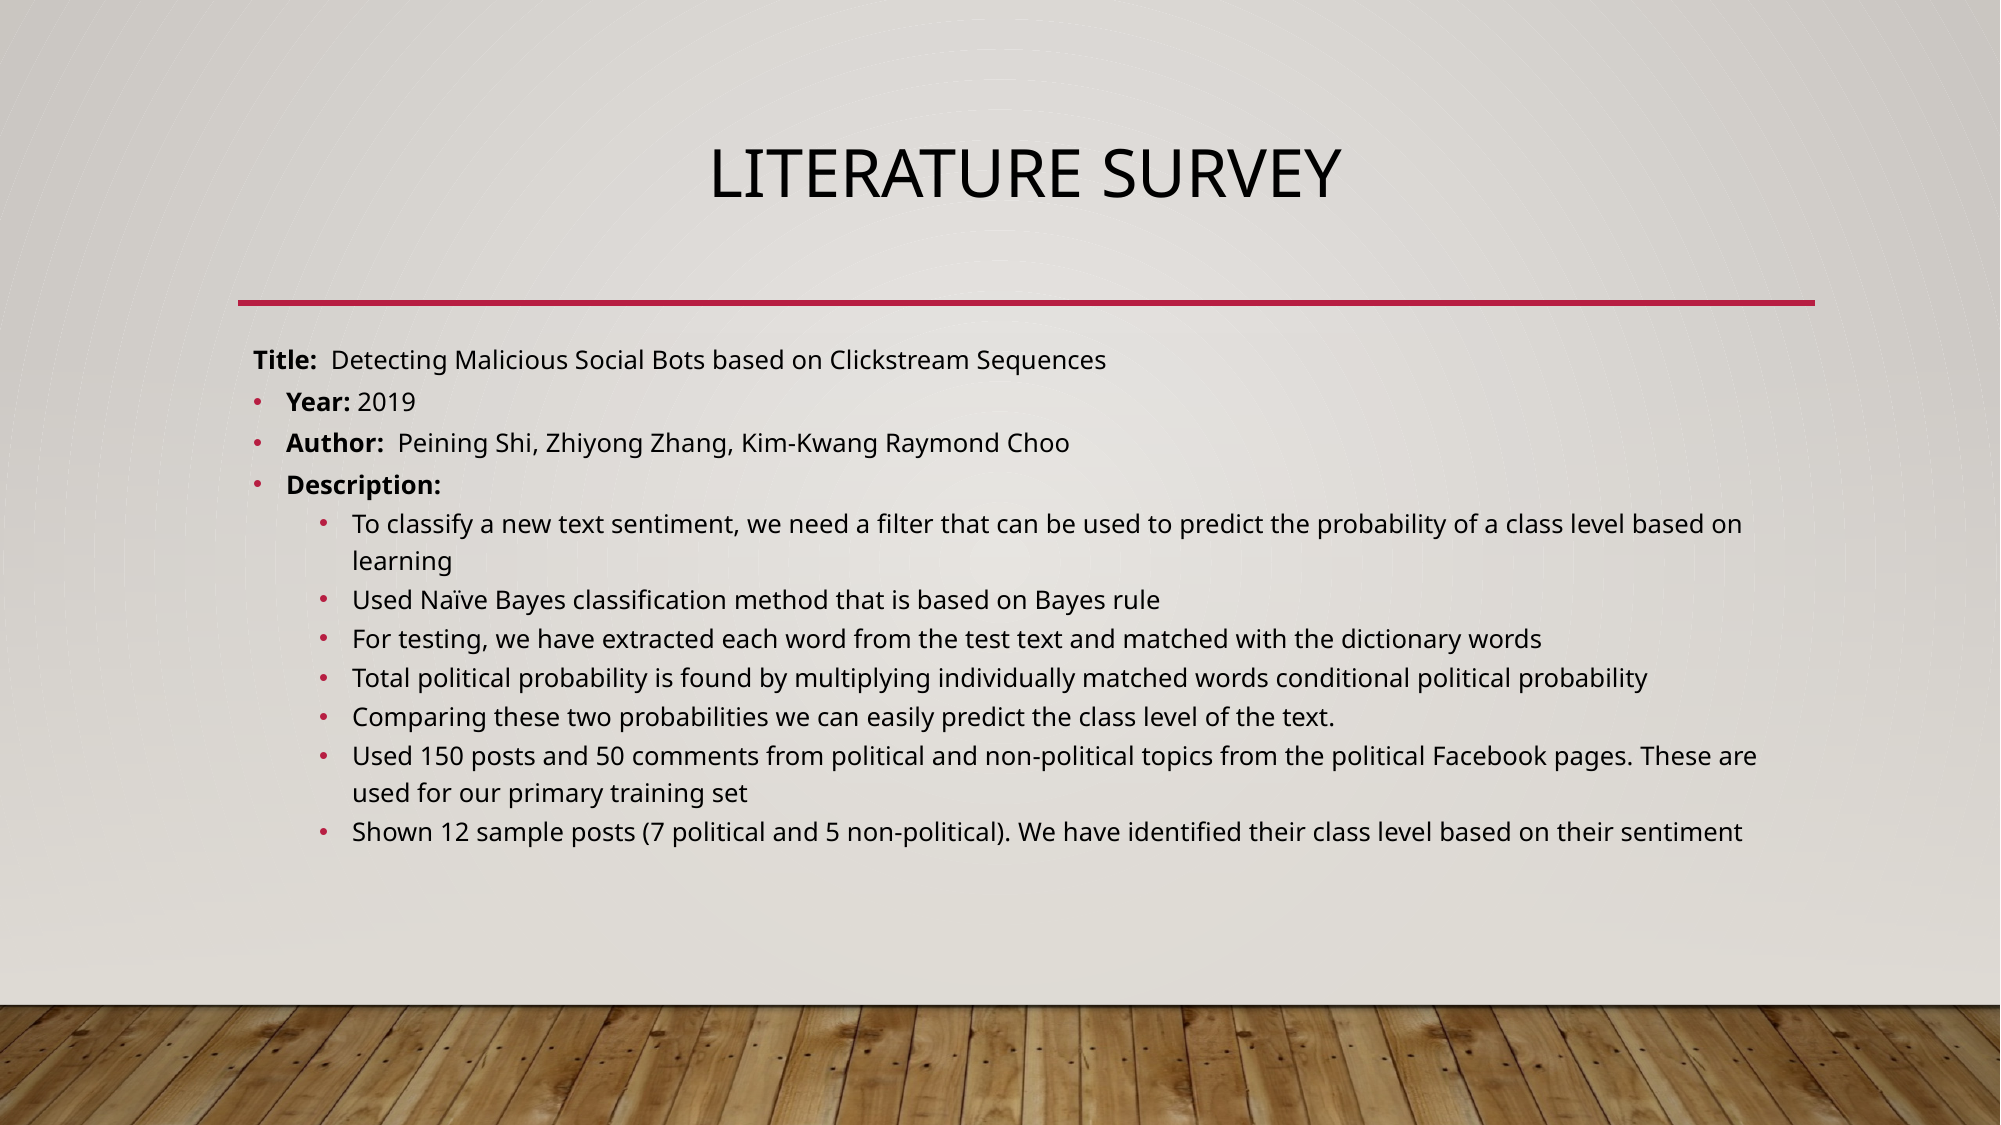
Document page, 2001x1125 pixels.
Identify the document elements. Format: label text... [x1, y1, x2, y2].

list Title: Detecting Malicious Social Bots based on Clickstream Sequences Year: 2019 Author: Peining Shi, Zhiyong Zhang, Kim-Kwang Raymond Choo Description: To classify a new text sentiment, we need a filter that can be used to predict the probability of a class level based on learning Used Naïve Bayes classification method that is based on Bayes rule For testing, we have extracted each word from the test text and matched with the dictionary words Total political probability is found by multiplying individually matched words conditional political probability Comparing these two probabilities we can easily predict the class level of the text. Used 150 posts and 50 comments from political and non-political topics from the political Facebook pages. These are used for our primary training set Shown 12 sample posts (7 political and 5 non-political). We have identified their class level based on their sentiment [238, 330, 1814, 897]
title Literature survey [238, 131, 1814, 305]
picture [0, 1005, 2000, 1125]
